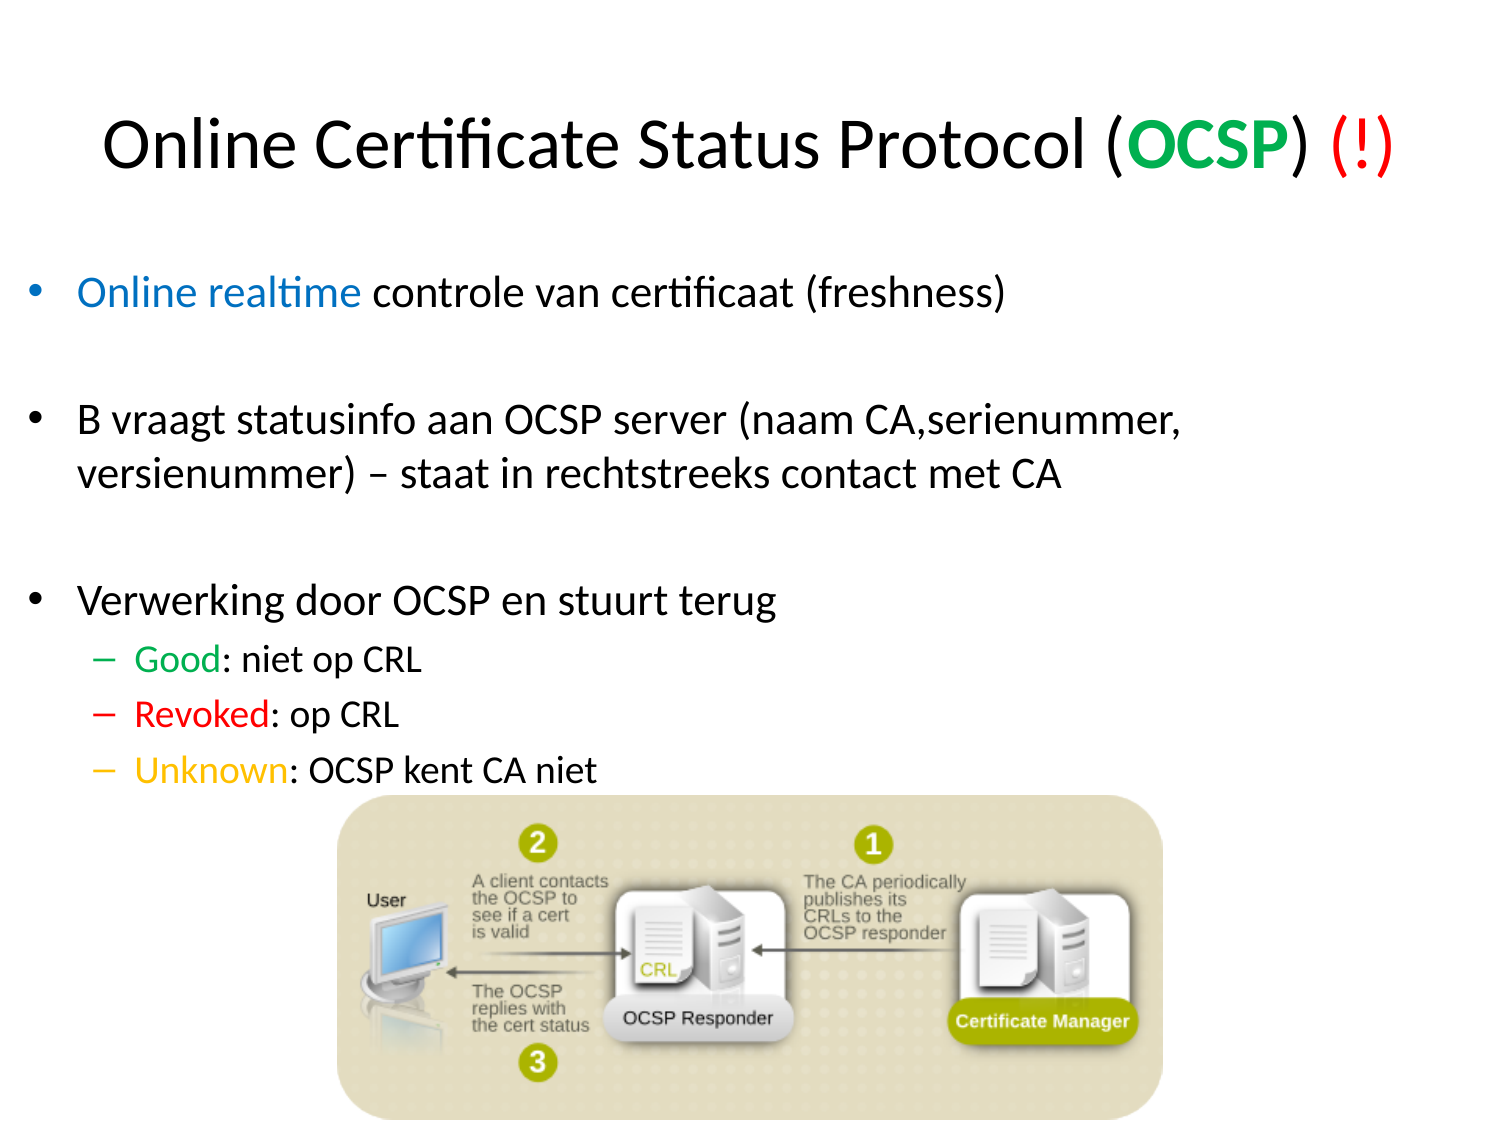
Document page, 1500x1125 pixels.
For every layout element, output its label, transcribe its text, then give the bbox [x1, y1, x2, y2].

title Online Certificate Status Protocol (OCSP) (!) [75, 45, 1425, 233]
picture [337, 795, 1163, 1120]
list Online realtime controle van certificaat (freshness) B vraagt statusinfo aan OCSP server (naam CA,serienummer, versienummer) – staat in rechtstreeks contact met CA Verwerking door OCSP en stuurt terug Good: niet op CRL Revoked: op CRL Unknown: OCSP kent CA niet [12, 254, 1463, 802]
